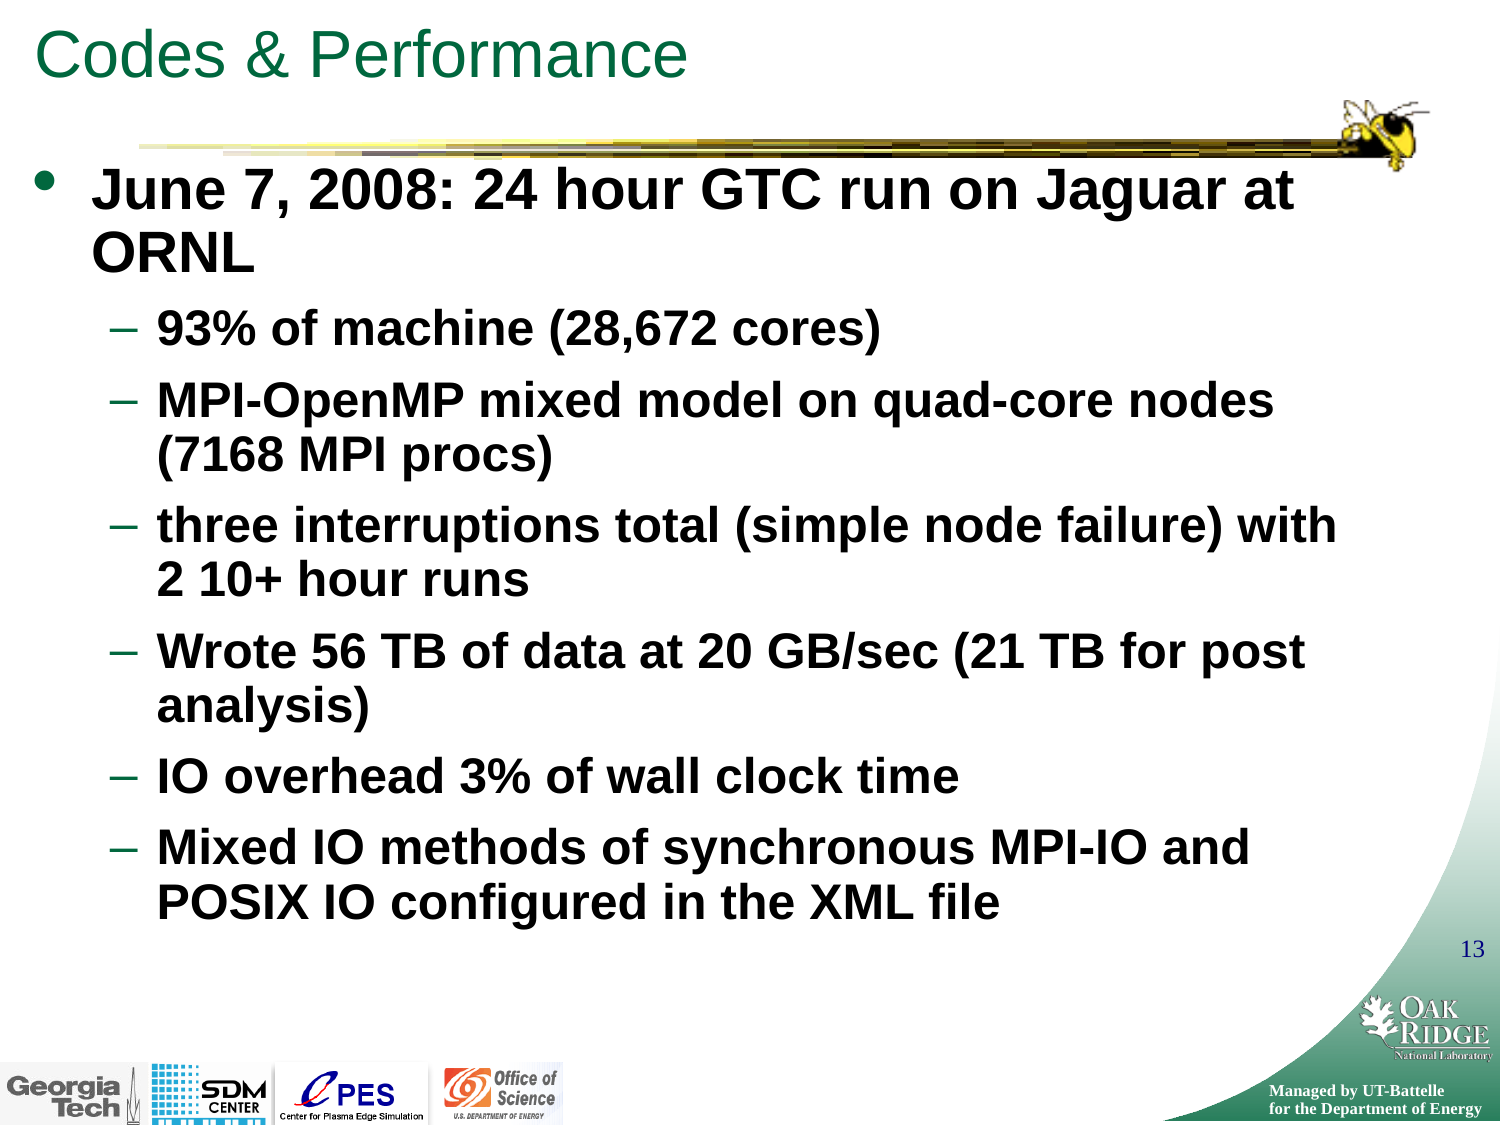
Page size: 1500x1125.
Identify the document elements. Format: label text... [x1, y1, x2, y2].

picture [437, 1062, 563, 1125]
list June 7, 2008: 24 hour GTC run on Jaguar at ORNL 93% of machine (28,672 cores) MPI-OpenMP mixed model on quad-core nodes (7168 MPI procs) three interruptions total (simple node failure) with 2 10+ hour runs Wrote 56 TB of data at 20 GB/sec (21 TB for post analysis) IO overhead 3% of wall clock time Mixed IO methods of synchronous MPI-IO and POSIX IO configured in the XML file [19, 151, 1370, 1013]
picture [150, 1062, 271, 1125]
picture [1350, 987, 1500, 1066]
title Codes & Performance [19, 1, 1460, 113]
picture [275, 1062, 428, 1125]
picture [0, 1062, 149, 1125]
picture [112, 113, 1433, 175]
